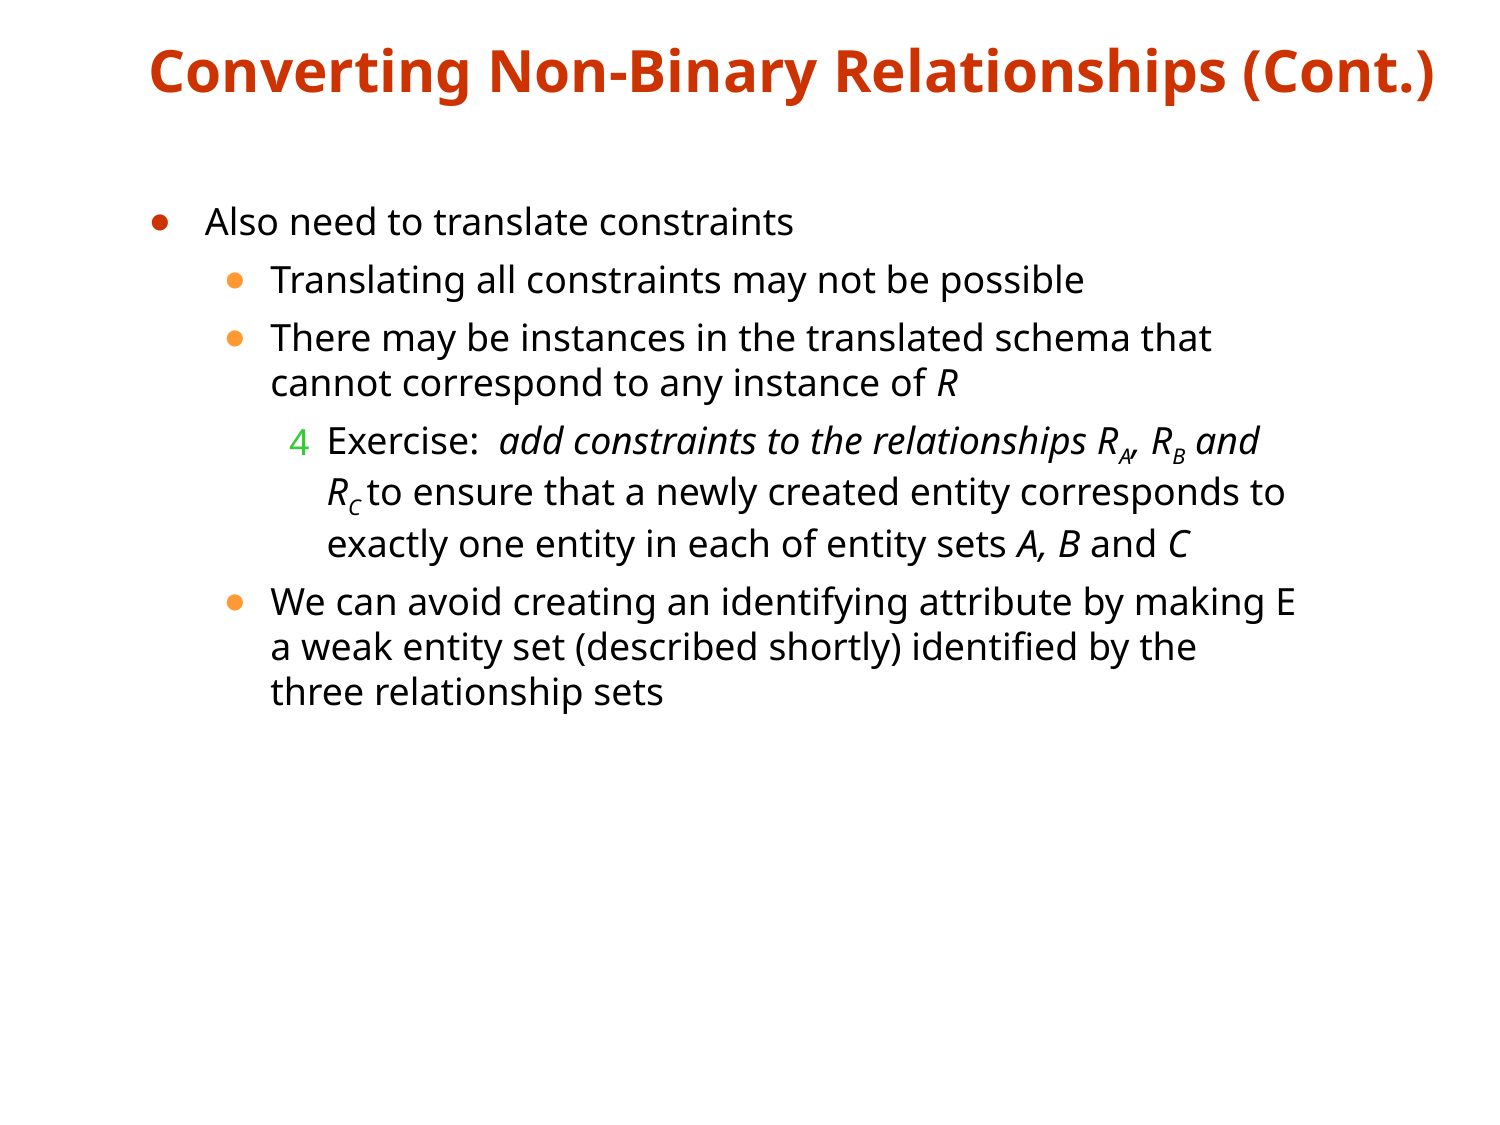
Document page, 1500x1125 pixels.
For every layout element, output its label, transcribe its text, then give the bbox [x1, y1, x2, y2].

list Also need to translate constraints Translating all constraints may not be possible There may be instances in the translated schema that cannot correspond to any instance of R Exercise: add constraints to the relationships RA, RB and RC to ensure that a newly created entity corresponds to exactly one entity in each of entity sets A, B and C We can avoid creating an identifying attribute by making E a weak entity set (described shortly) identified by the three relationship sets [133, 190, 1314, 754]
title Converting Non-Binary Relationships (Cont.) [128, 0, 1457, 112]
